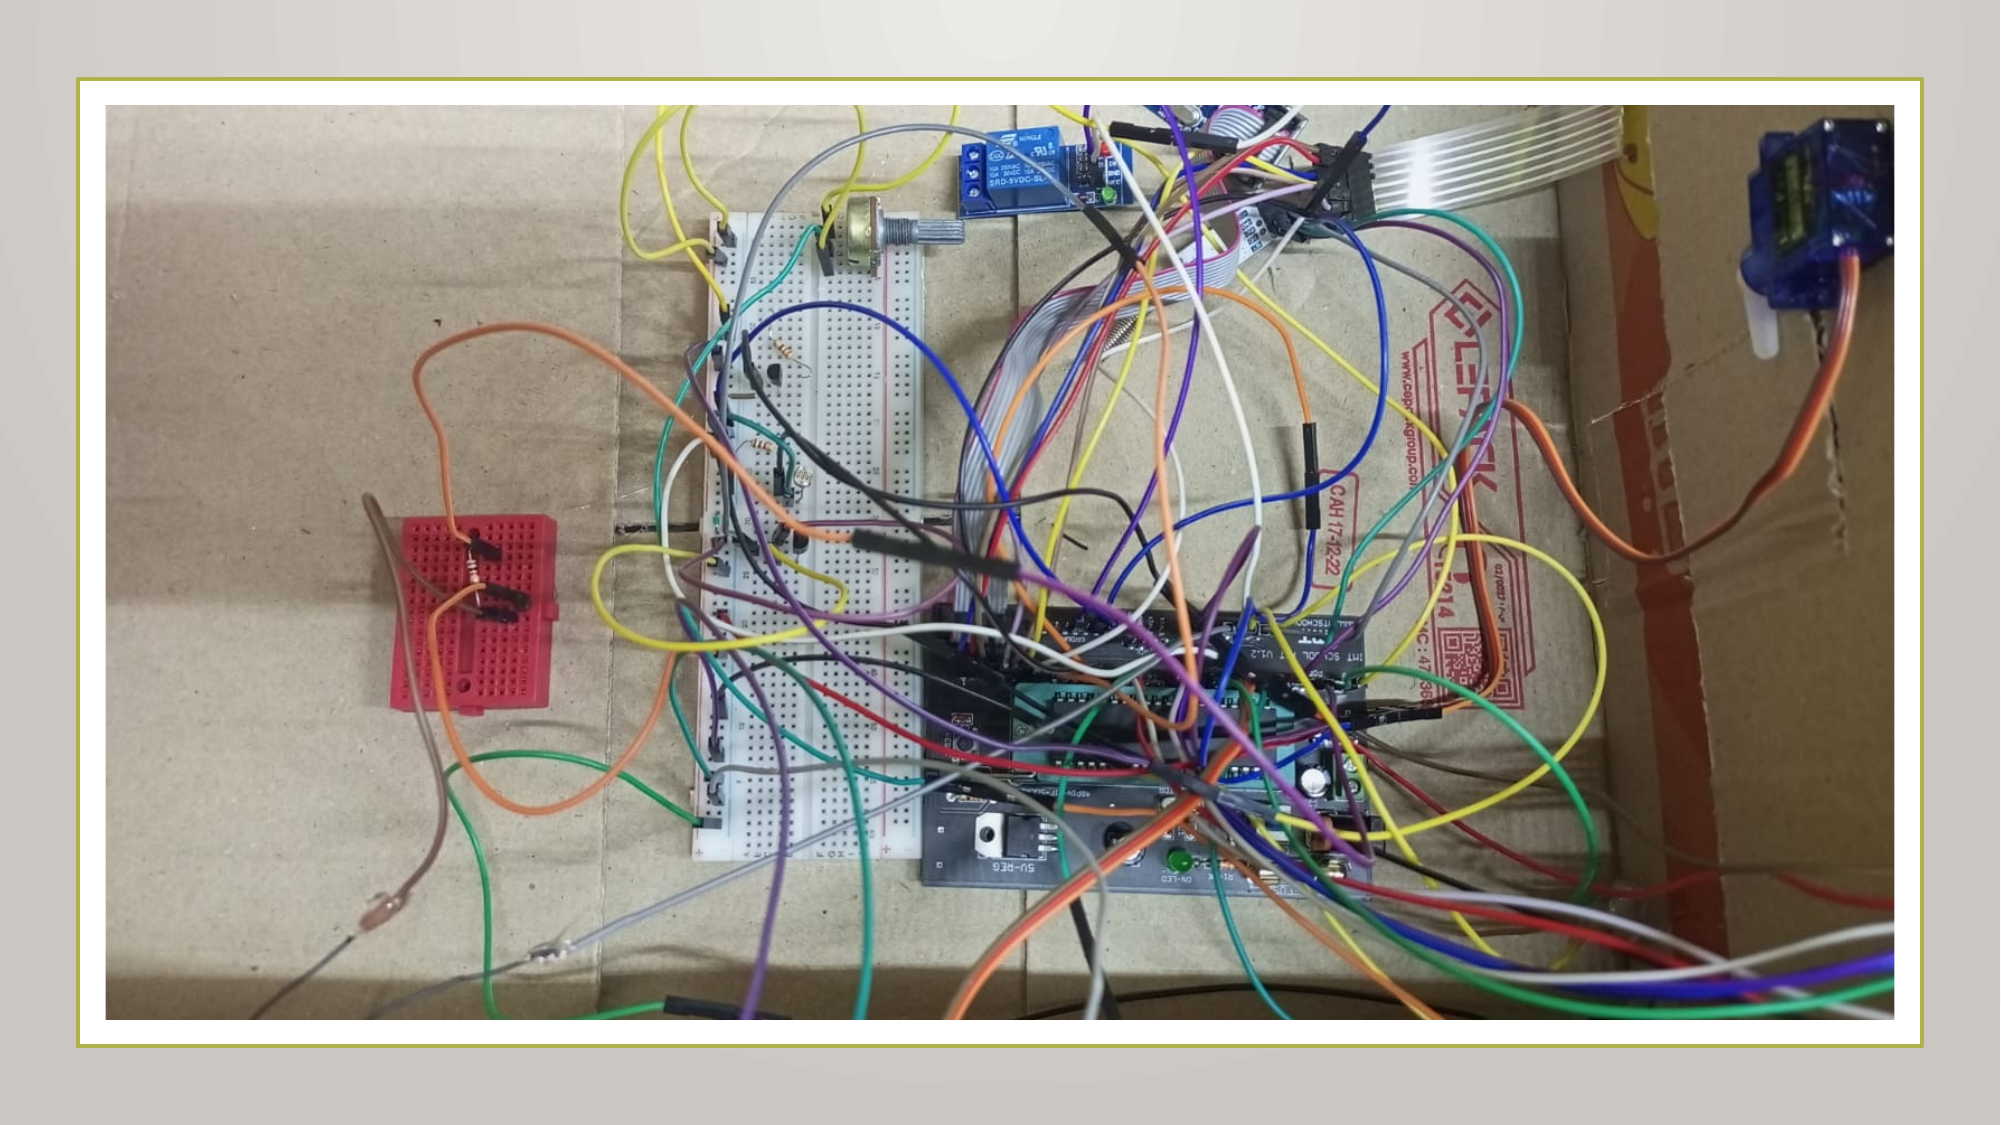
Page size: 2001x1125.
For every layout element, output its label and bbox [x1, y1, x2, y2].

text_box [77, 77, 1923, 1048]
picture [105, 105, 1895, 1020]
text_box [0, 0, 2000, 1125]
